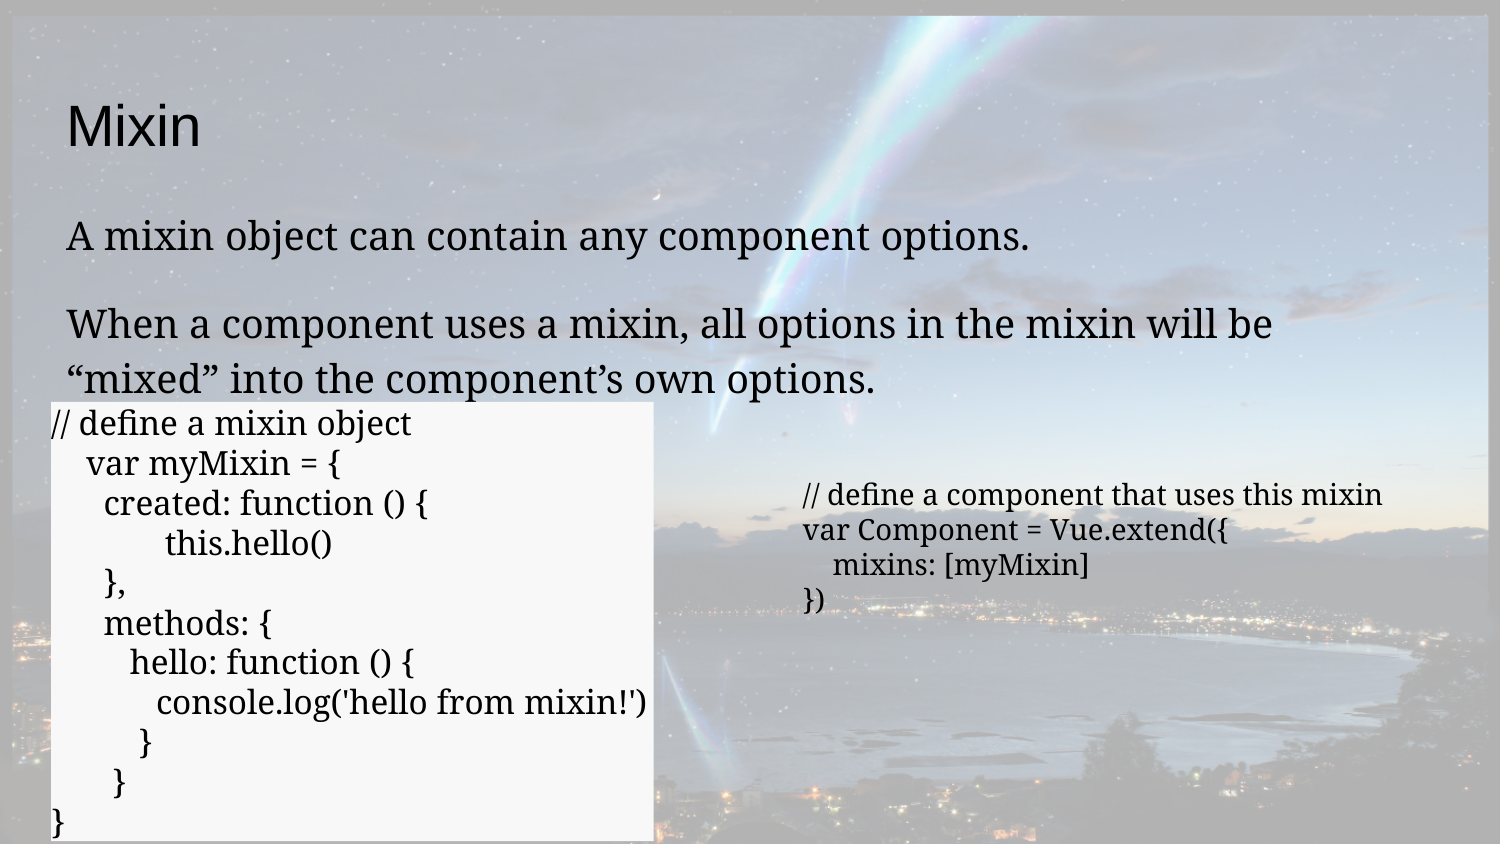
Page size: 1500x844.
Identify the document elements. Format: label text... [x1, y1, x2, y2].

text_box // define a component that uses this mixin var Component = Vue.extend({ mixins: [myMixin] }) [787, 469, 1399, 659]
text_box // define a mixin object var myMixin = { created: function () { this.hello() }, methods: { hello: function () { console.log('hello from mixin!') } } } [51, 401, 654, 842]
title Mixin [51, 72, 1449, 167]
list A mixin object can contain any component options. When a component uses a mixin, all options in the mixin will be “mixed” into the component’s own options. [51, 189, 1449, 750]
